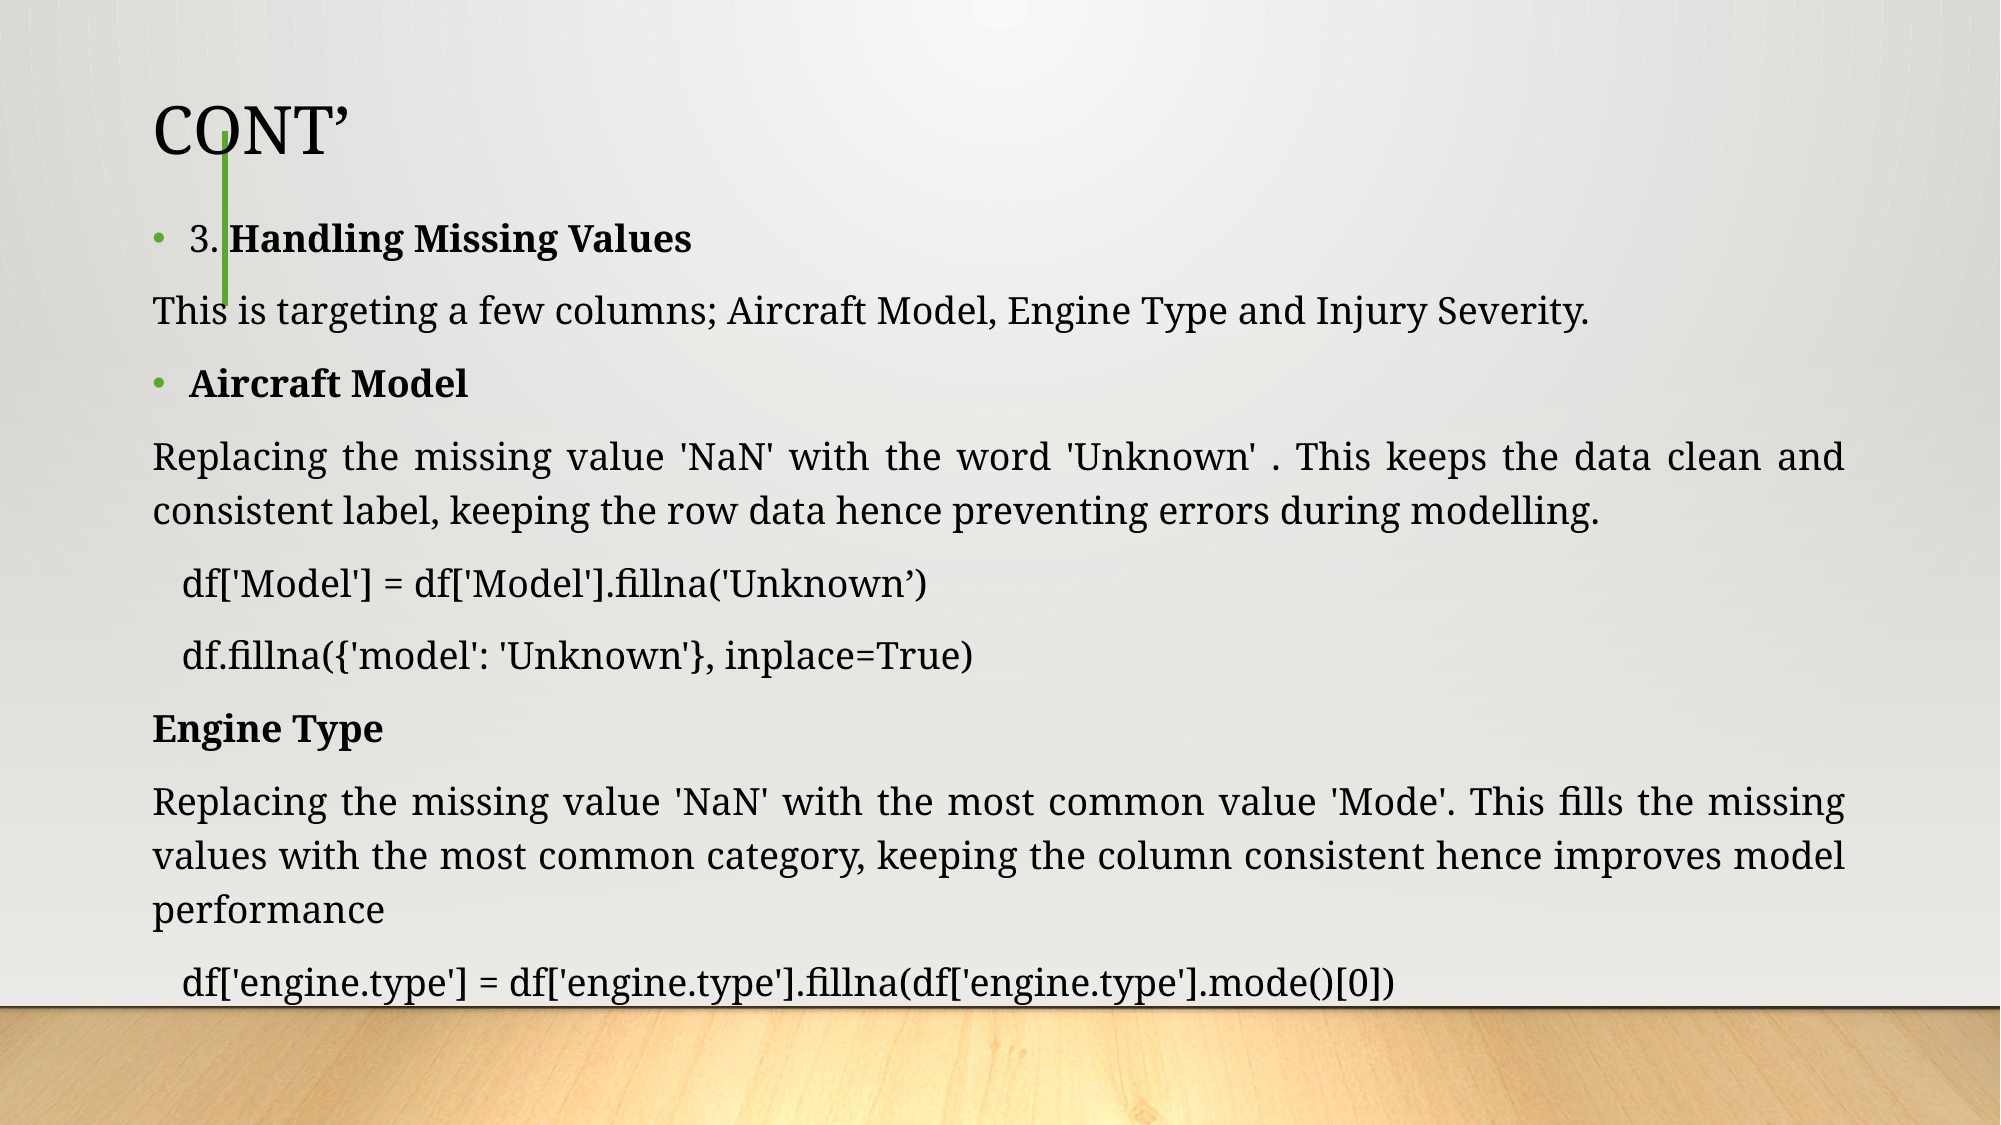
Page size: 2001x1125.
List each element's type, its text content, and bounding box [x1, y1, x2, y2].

title CONT’ [137, 59, 1863, 177]
list 3. Handling Missing Values This is targeting a few columns; Aircraft Model, Engine Type and Injury Severity. Aircraft Model Replacing the missing value 'NaN' with the word 'Unknown' . This keeps the data clean and consistent label, keeping the row data hence preventing errors during modelling. df['Model'] = df['Model'].fillna('Unknown’) df.fillna({'model': 'Unknown'}, inplace=True) Engine Type Replacing the missing value 'NaN' with the most common value 'Mode'. This fills the missing values with the most common category, keeping the column consistent hence improves model performance df['engine.type'] = df['engine.type'].fillna(df['engine.type'].mode()[0]) [137, 198, 1863, 1014]
picture [0, 1006, 2000, 1125]
